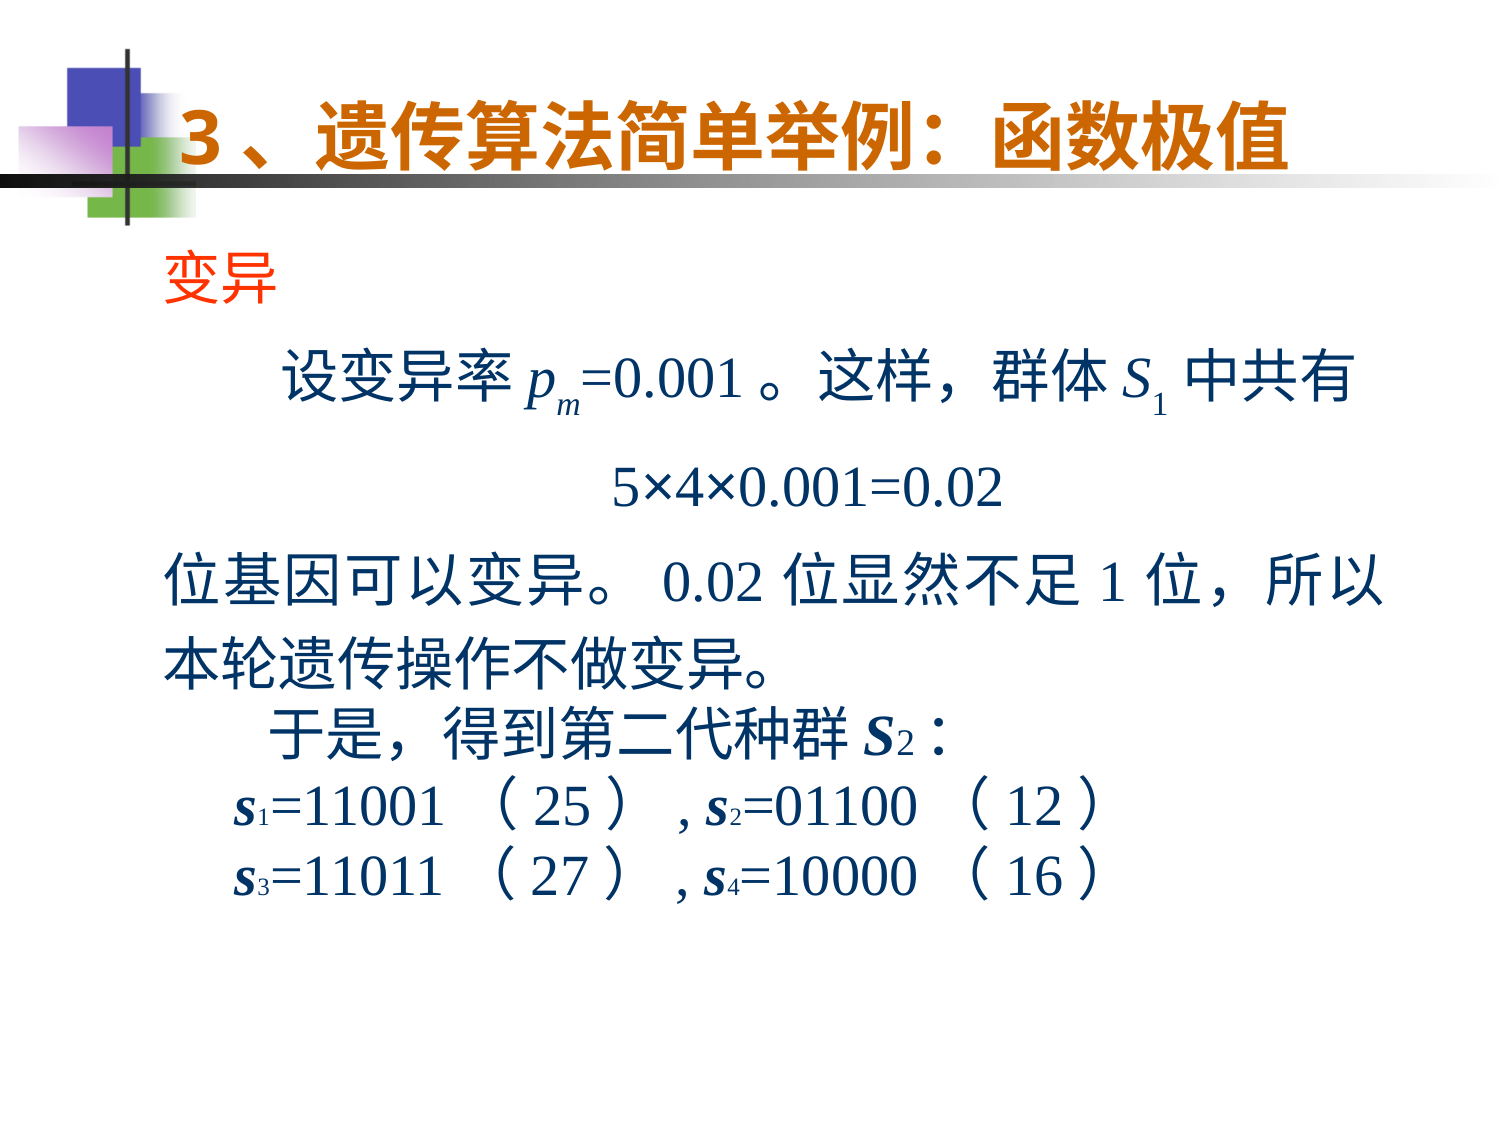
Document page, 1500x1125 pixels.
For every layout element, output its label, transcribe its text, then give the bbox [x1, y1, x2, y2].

text_box 3、遗传算法简单举例：函数极值 [125, 82, 1345, 187]
picture [0, 43, 196, 174]
picture [0, 188, 196, 229]
text_box 变异 设变异率pm=0.001。这样，群体S1中共有 5×4×0.001=0.02 位基因可以变异。0.02位显然不足1位，所以本轮遗传操作不做变异。 于是，得到第二代种群S2： s1=11001（25）, s2=01100（12） s3=11011（27）, s4=10000（16） [147, 219, 1400, 1011]
